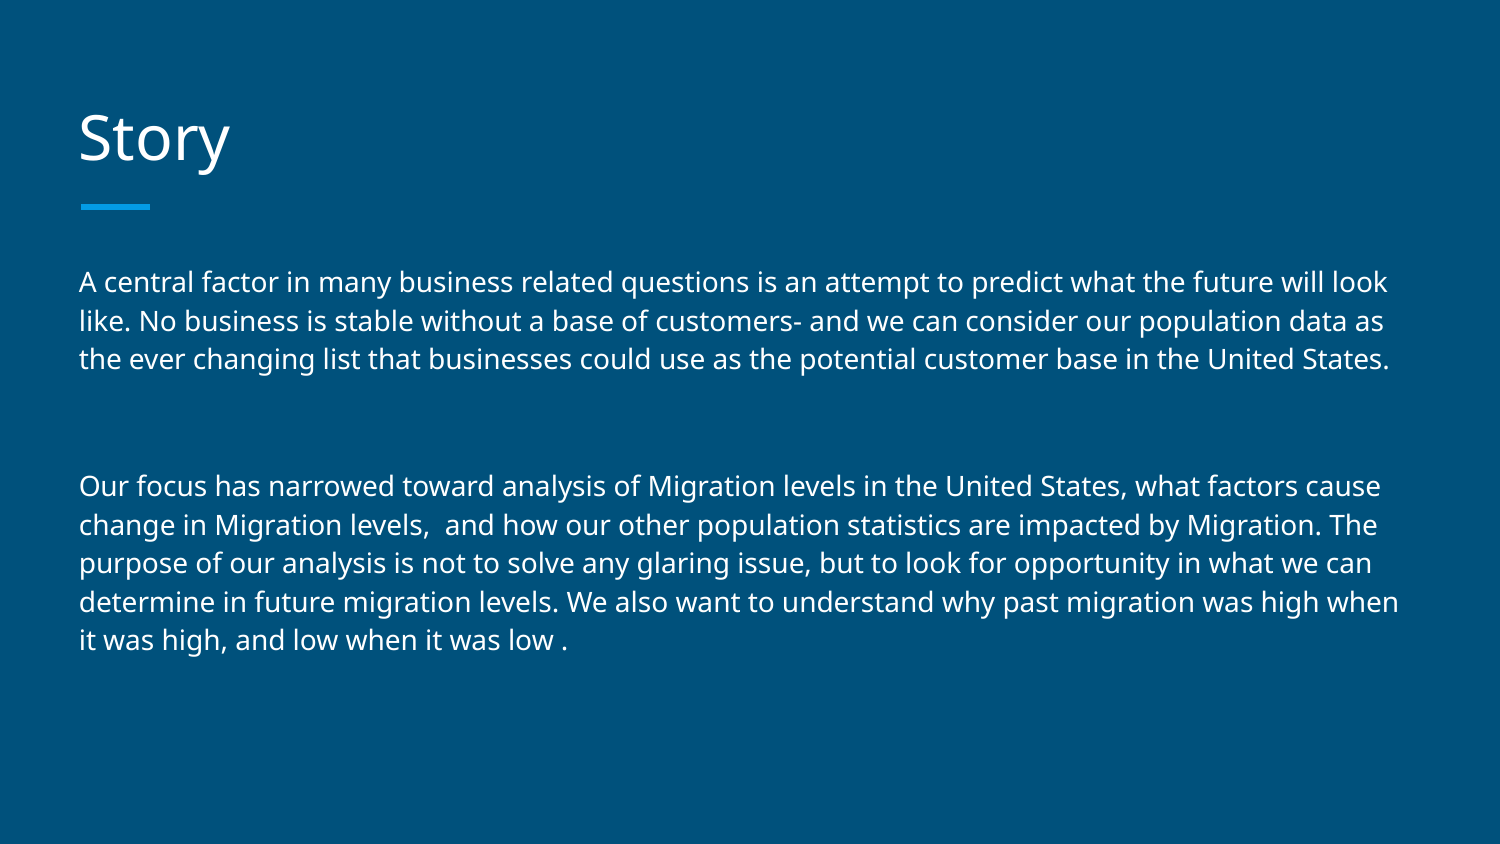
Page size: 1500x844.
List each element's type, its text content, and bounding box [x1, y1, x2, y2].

title Story [63, 75, 1437, 188]
list A central factor in many business related questions is an attempt to predict what the future will look like. No business is stable without a base of customers- and we can consider our population data as the ever changing list that businesses could use as the potential customer base in the United States. Our focus has narrowed toward analysis of Migration levels in the United States, what factors cause change in Migration levels, and how our other population statistics are impacted by Migration. The purpose of our analysis is not to solve any glaring issue, but to look for opportunity in what we can determine in future migration levels. We also want to understand why past migration was high when it was high, and low when it was low . [63, 244, 1437, 750]
